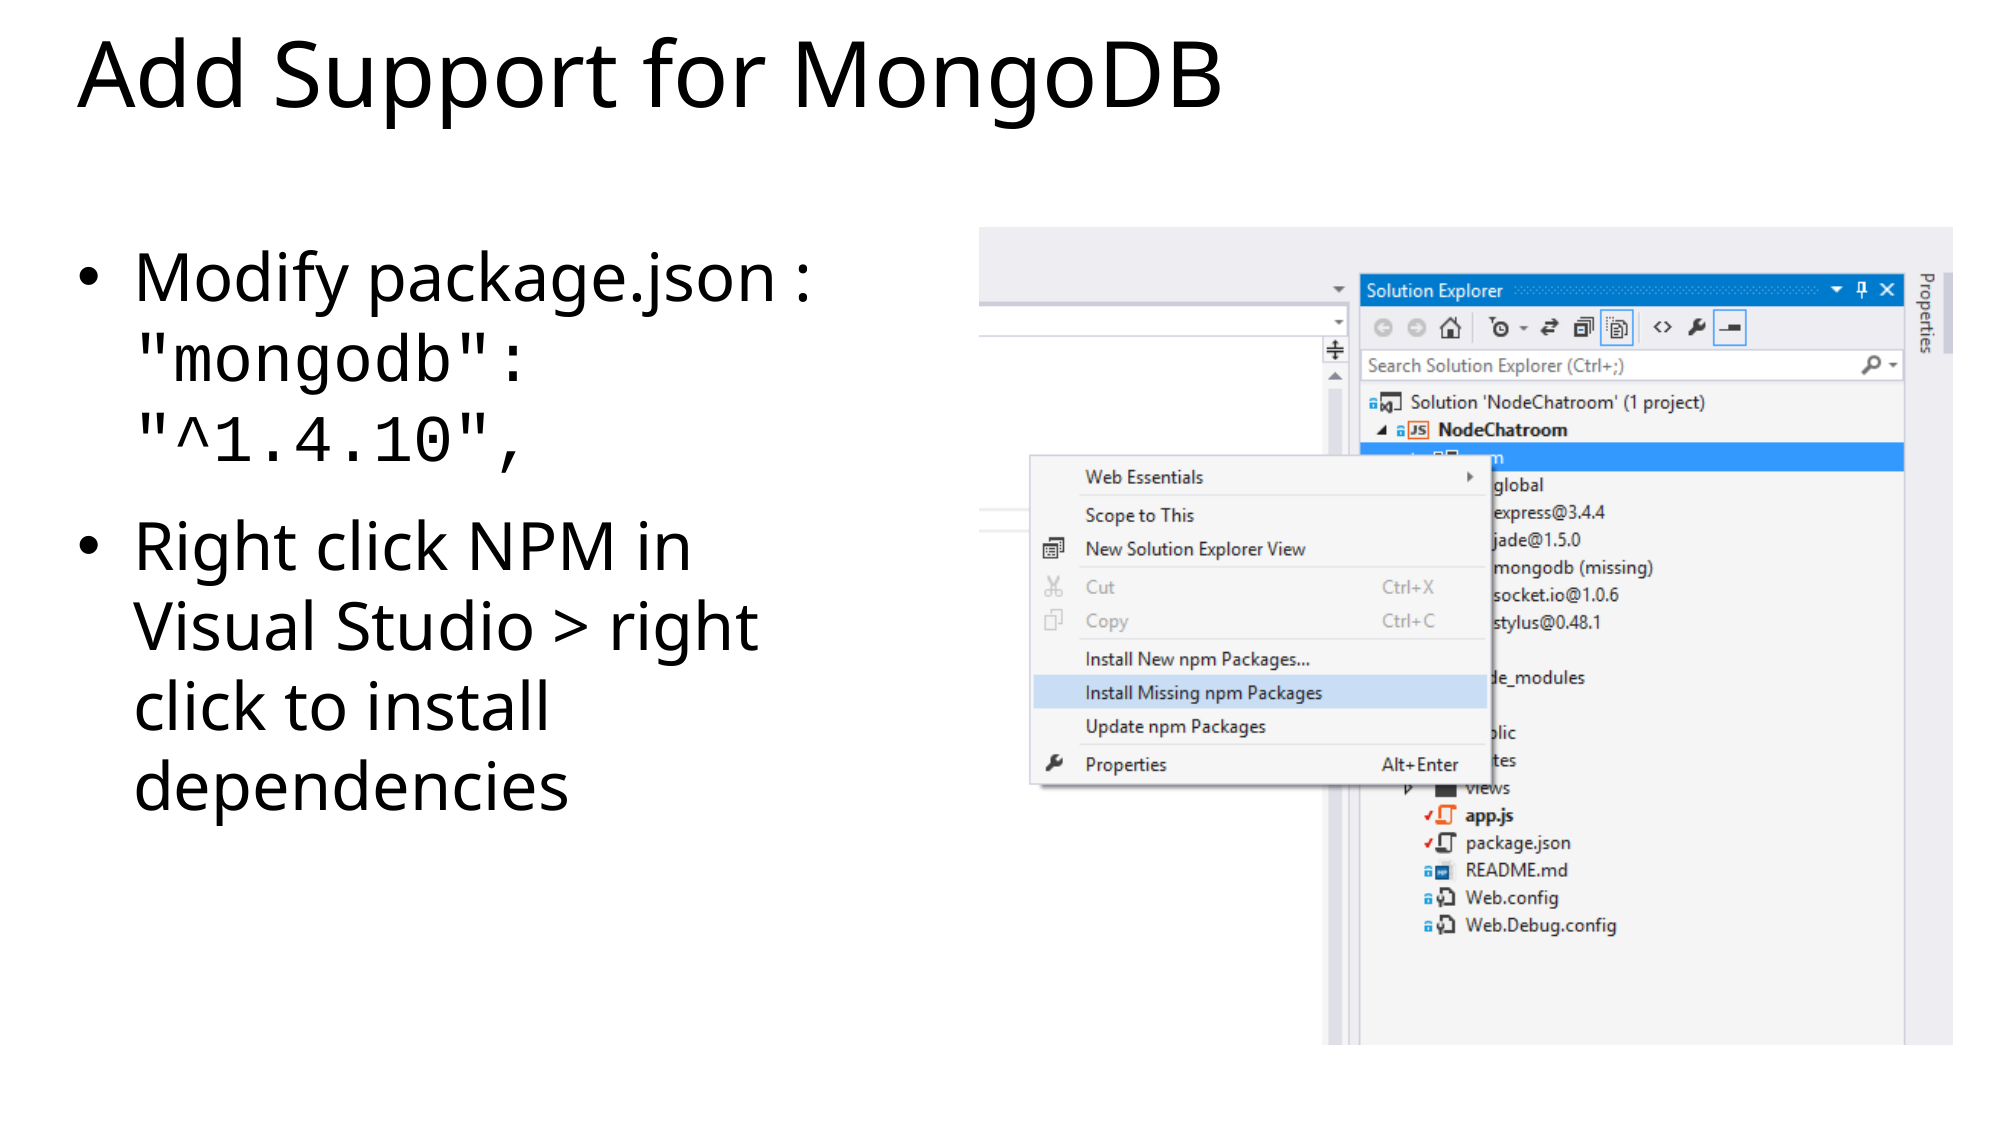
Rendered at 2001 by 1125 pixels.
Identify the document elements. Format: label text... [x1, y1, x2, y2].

title Add Support for MongoDB [62, 29, 1953, 205]
list Modify package.json : "mongodb": "^1.4.10", Right click NPM in Visual Studio > right click to install dependencies [62, 227, 836, 1096]
picture [978, 227, 1953, 1046]
